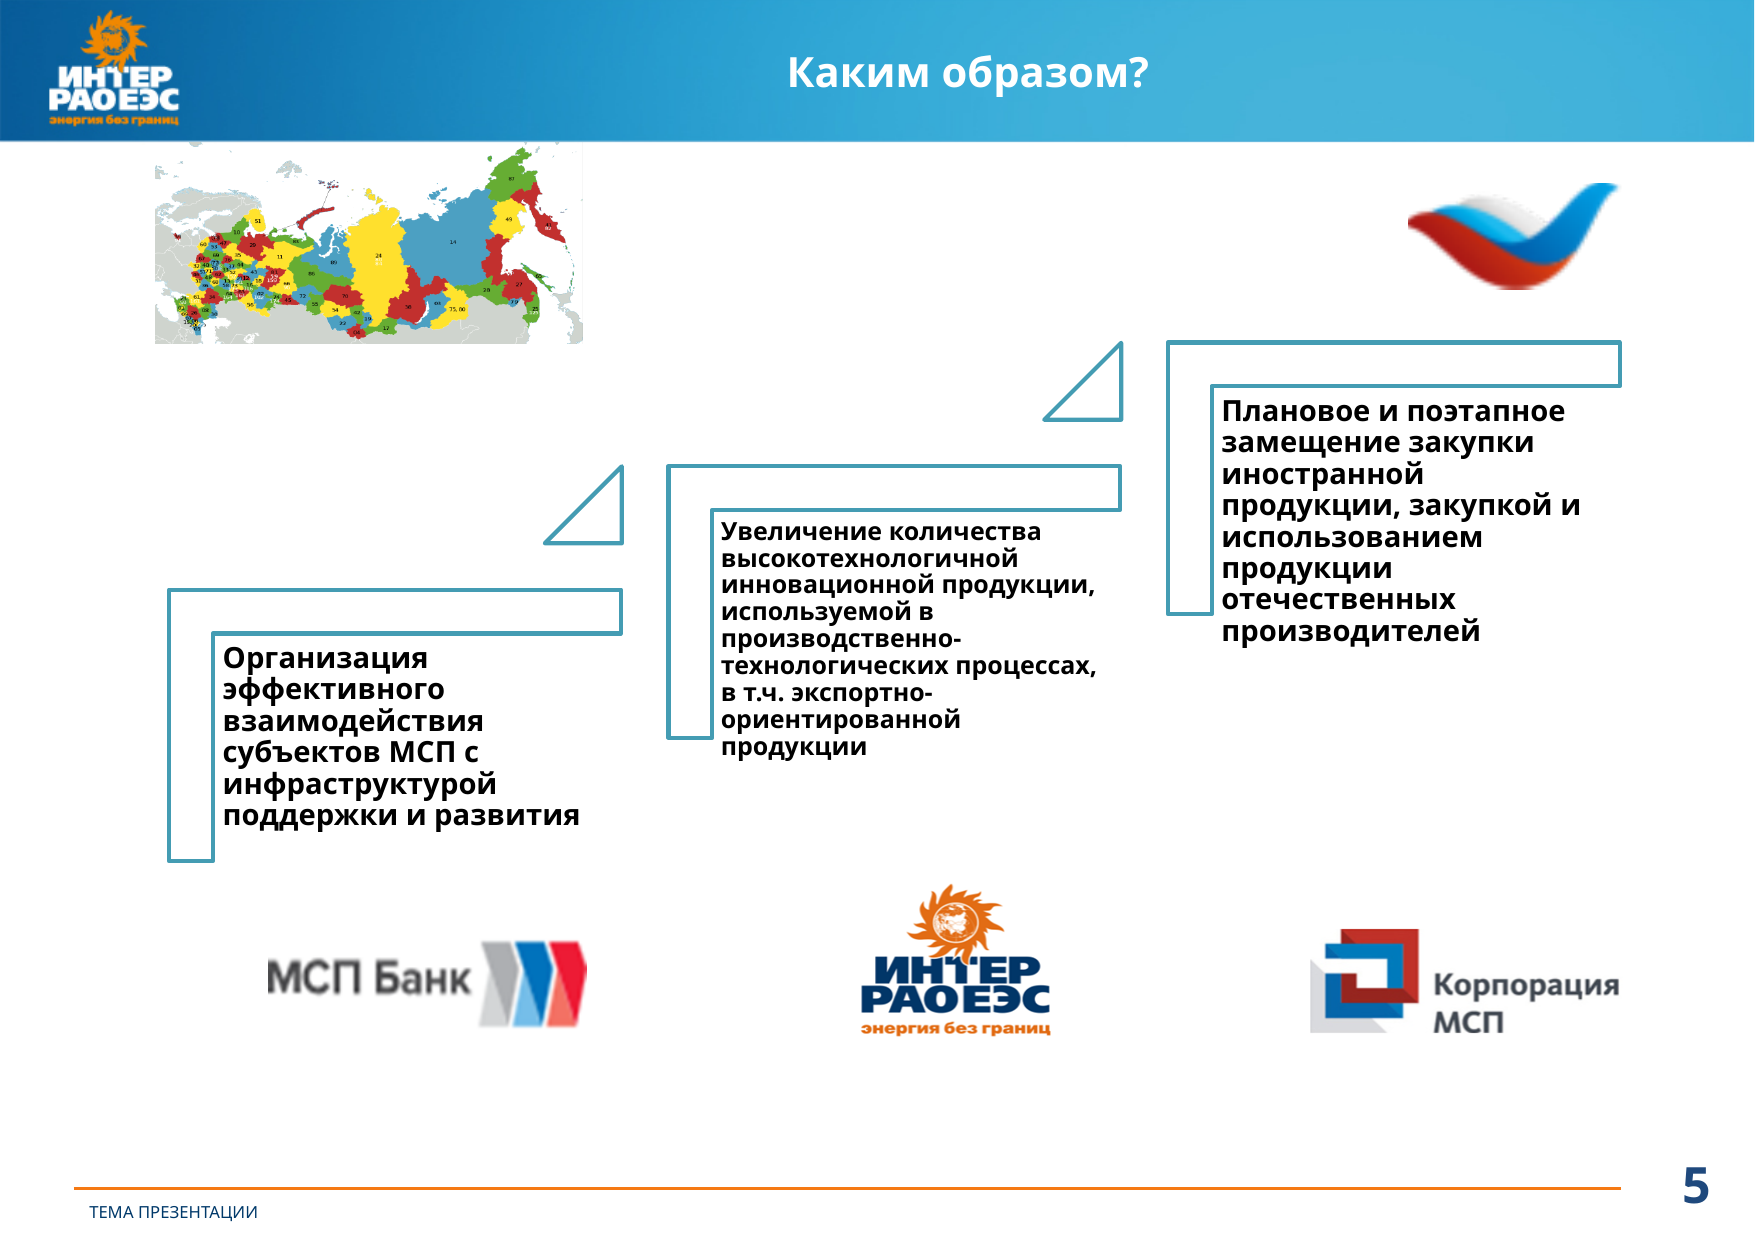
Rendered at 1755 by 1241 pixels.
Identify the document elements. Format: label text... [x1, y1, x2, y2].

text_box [168, 230, 1622, 1105]
title Каким образом? [254, 2, 1682, 139]
picture [0, 0, 1755, 1241]
